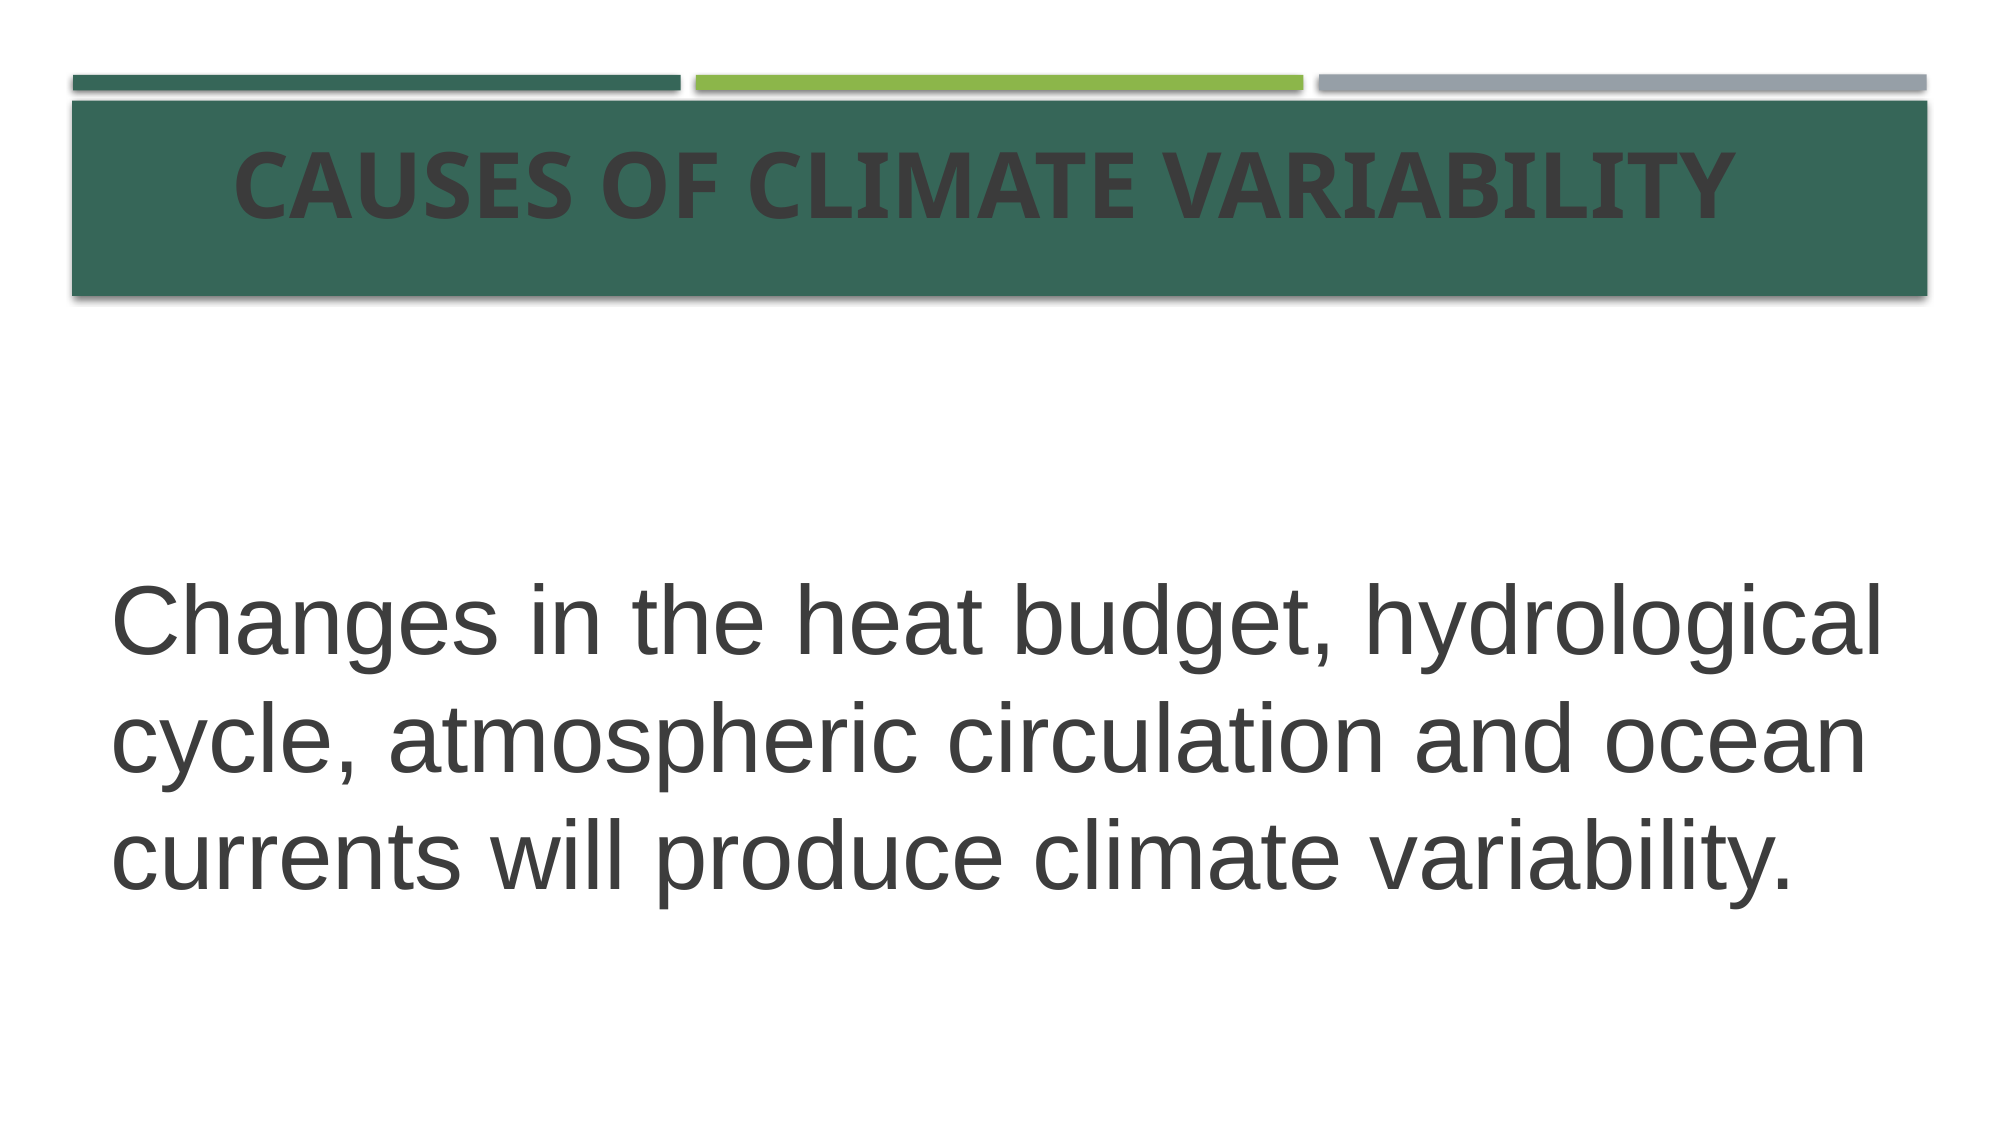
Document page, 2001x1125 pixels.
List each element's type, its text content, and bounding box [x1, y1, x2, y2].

list Changes in the heat budget, hydrological cycle, atmospheric circulation and ocean currents will produce climate variability. [95, 357, 1905, 962]
title Causes of Climate variability [159, 6, 1810, 245]
